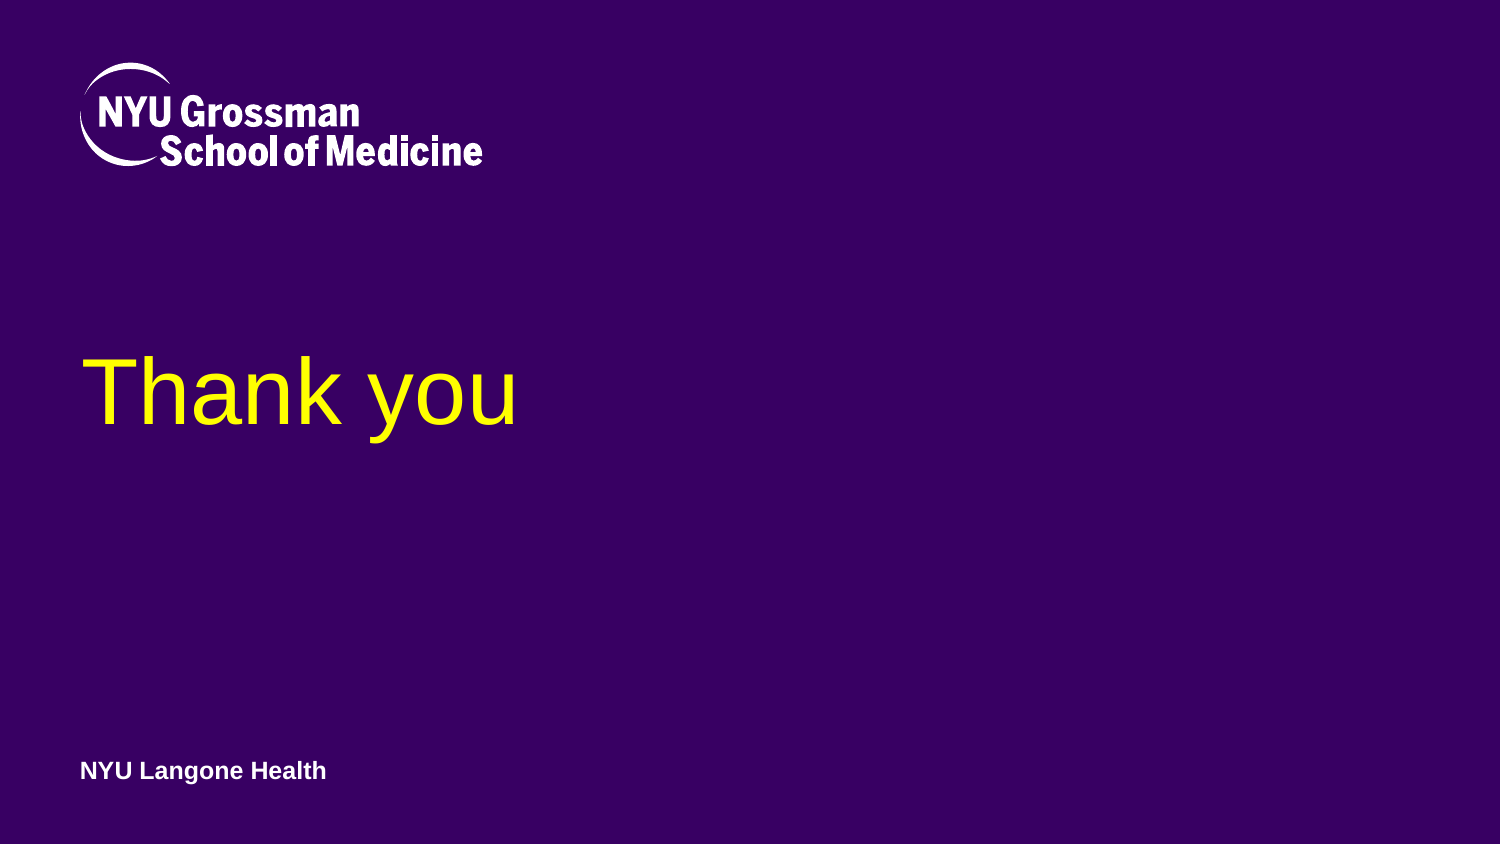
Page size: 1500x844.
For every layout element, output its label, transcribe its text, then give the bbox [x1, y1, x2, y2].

footer NYU Langone Health [79, 754, 897, 793]
